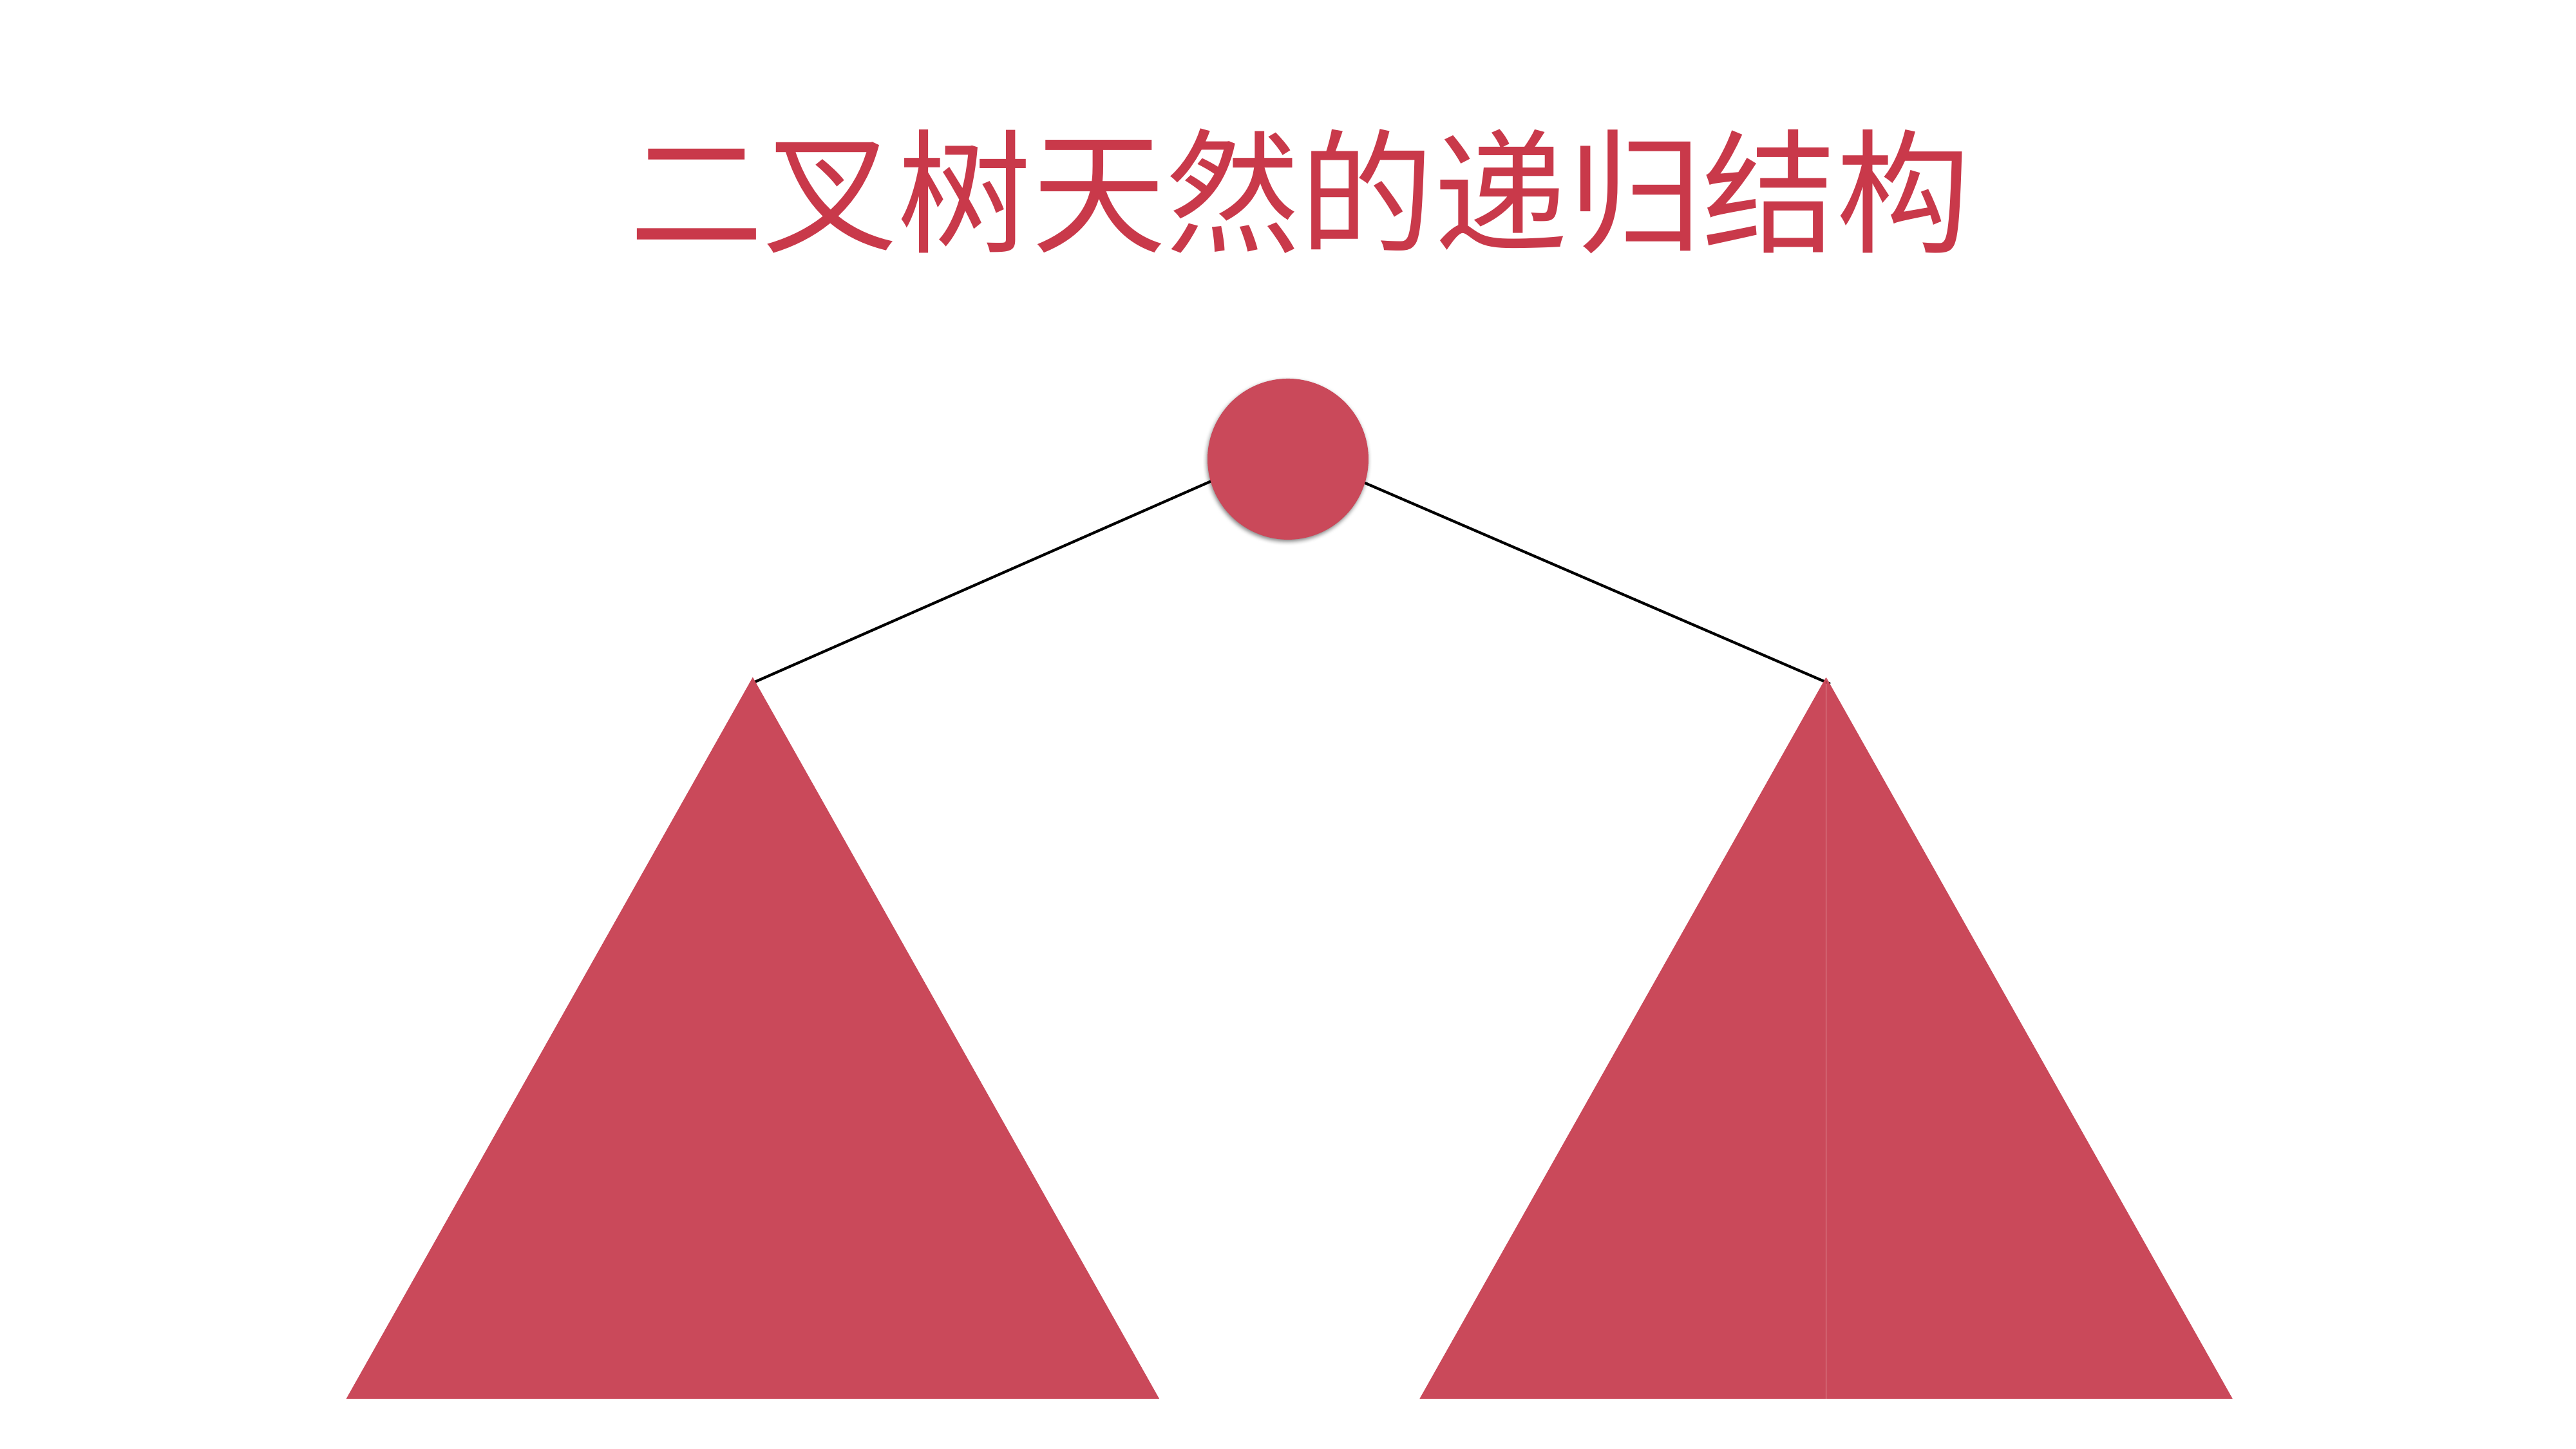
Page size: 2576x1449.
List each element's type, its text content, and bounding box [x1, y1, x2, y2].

title 二叉树天然的递归结构 [187, 60, 2389, 276]
text_box [346, 678, 752, 1399]
text_box [752, 677, 1160, 1399]
text_box [1826, 677, 2233, 1399]
text_box [1419, 677, 1826, 1399]
text_box [1208, 378, 1368, 540]
